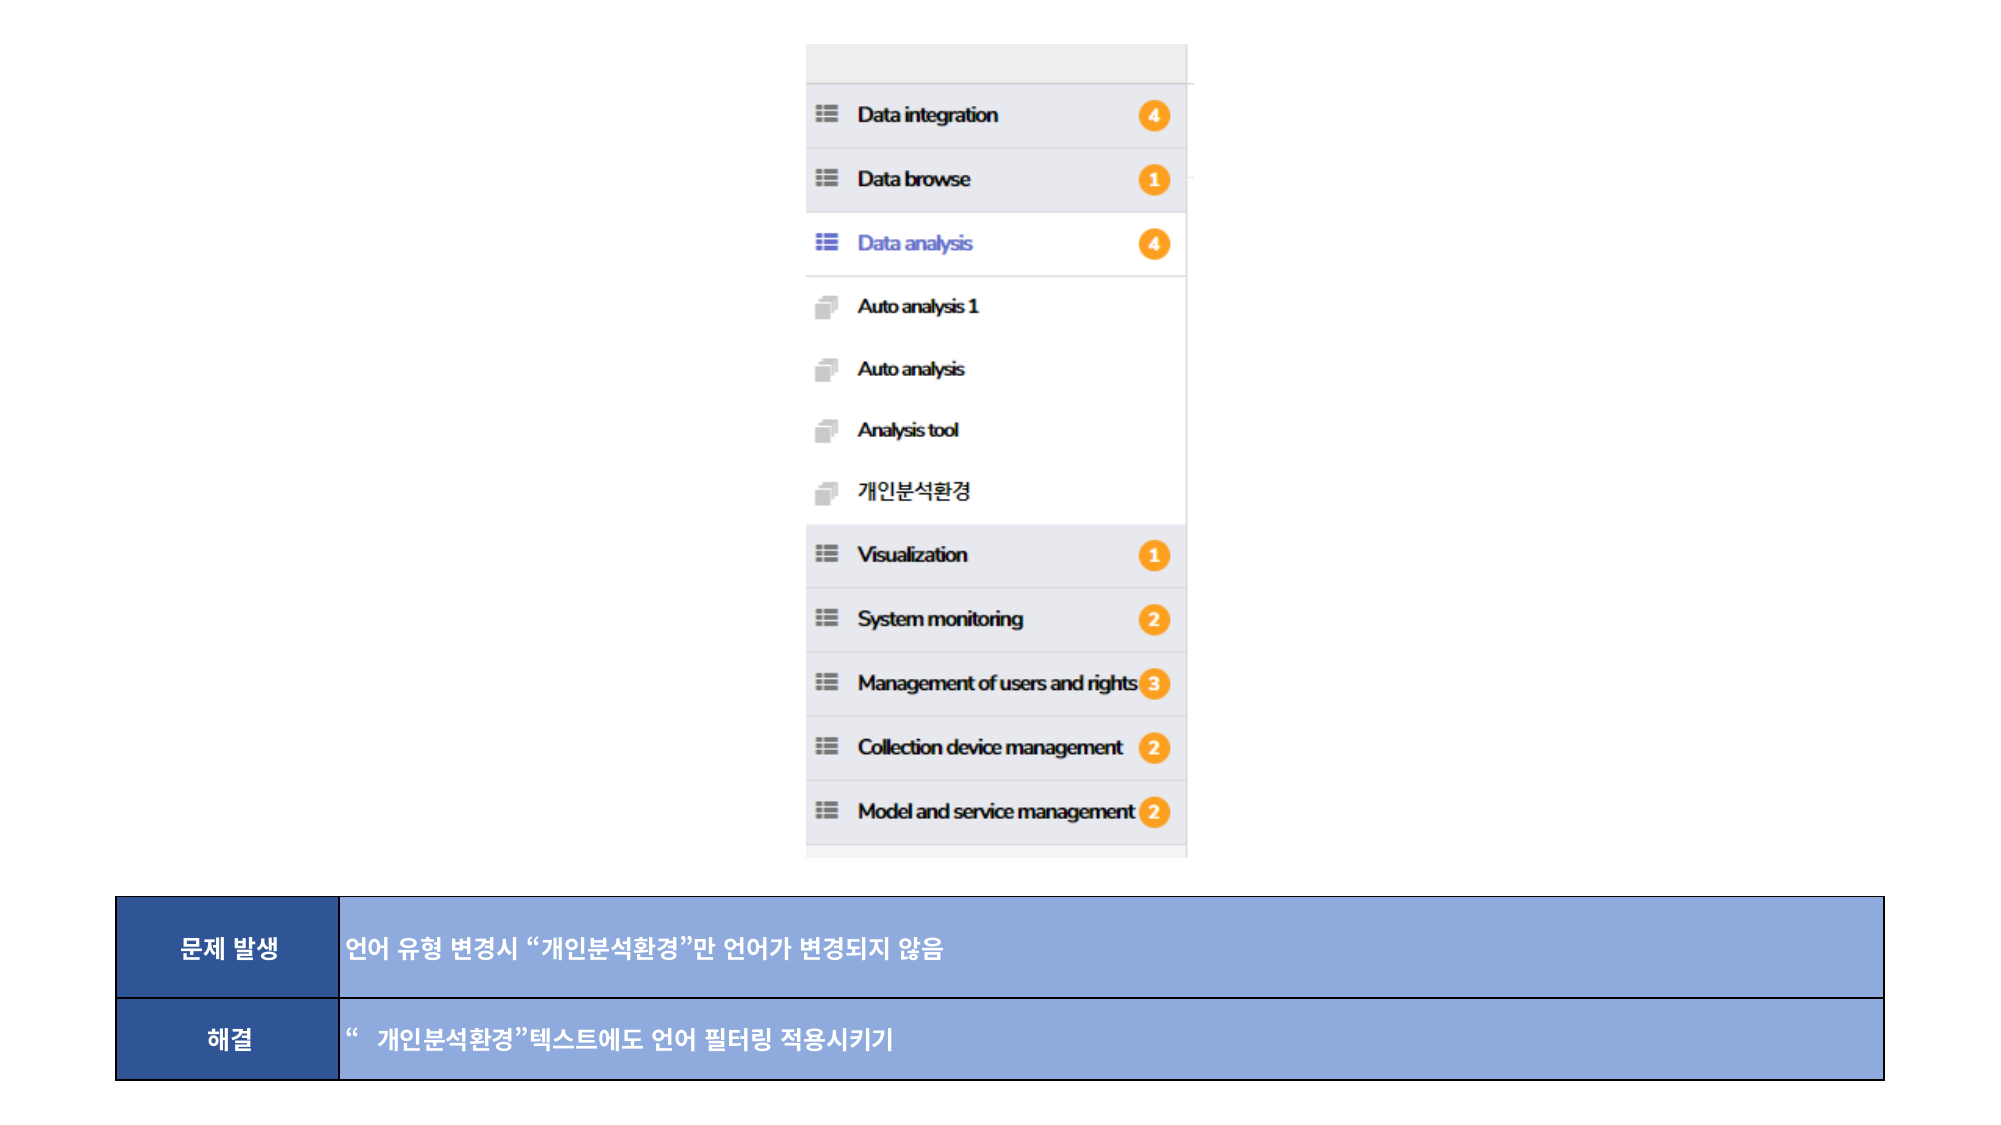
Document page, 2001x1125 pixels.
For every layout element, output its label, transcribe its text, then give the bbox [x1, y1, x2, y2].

table_cell “개인분석환경”텍스트에도 언어 필터링 적용시키기 [340, 999, 1883, 1079]
picture [806, 44, 1194, 858]
table_header 문제 발생 [117, 897, 338, 997]
table_cell 해결 [117, 999, 338, 1079]
table_header 언어 유형 변경시 “개인분석환경”만 언어가 변경되지 않음 [340, 897, 1883, 997]
